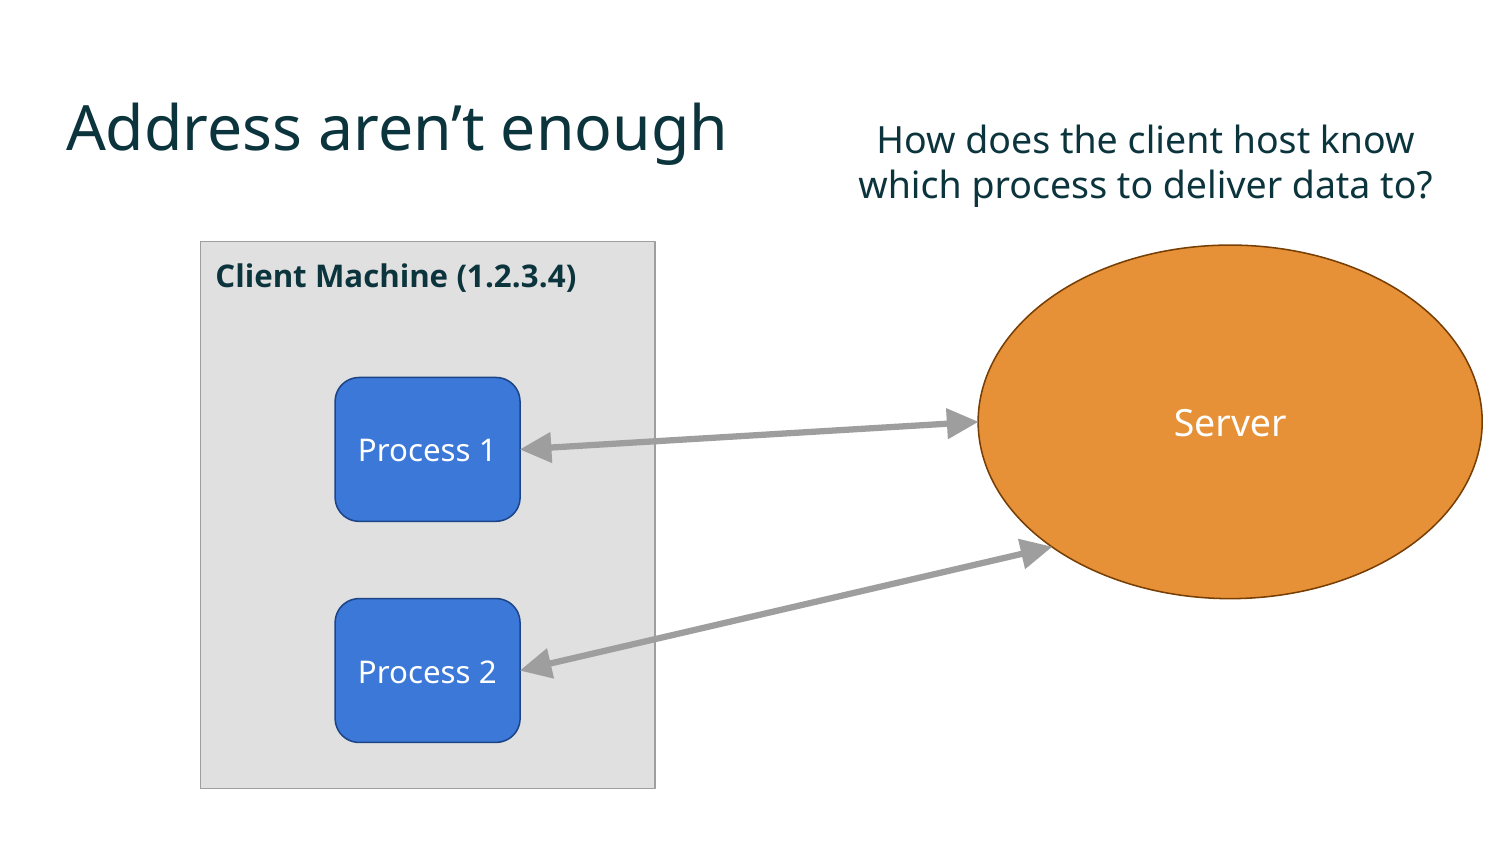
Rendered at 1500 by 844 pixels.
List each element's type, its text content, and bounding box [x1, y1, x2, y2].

title Address aren’t enough [51, 72, 1449, 167]
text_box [519, 546, 1053, 671]
text_box How does the client host know which process to deliver data to? [831, 100, 1461, 242]
text_box Process 1 [335, 377, 521, 522]
text_box Server [978, 245, 1483, 599]
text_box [519, 421, 979, 450]
text_box Client Machine (1.2.3.4) [200, 241, 655, 789]
text_box Process 2 [335, 598, 521, 743]
